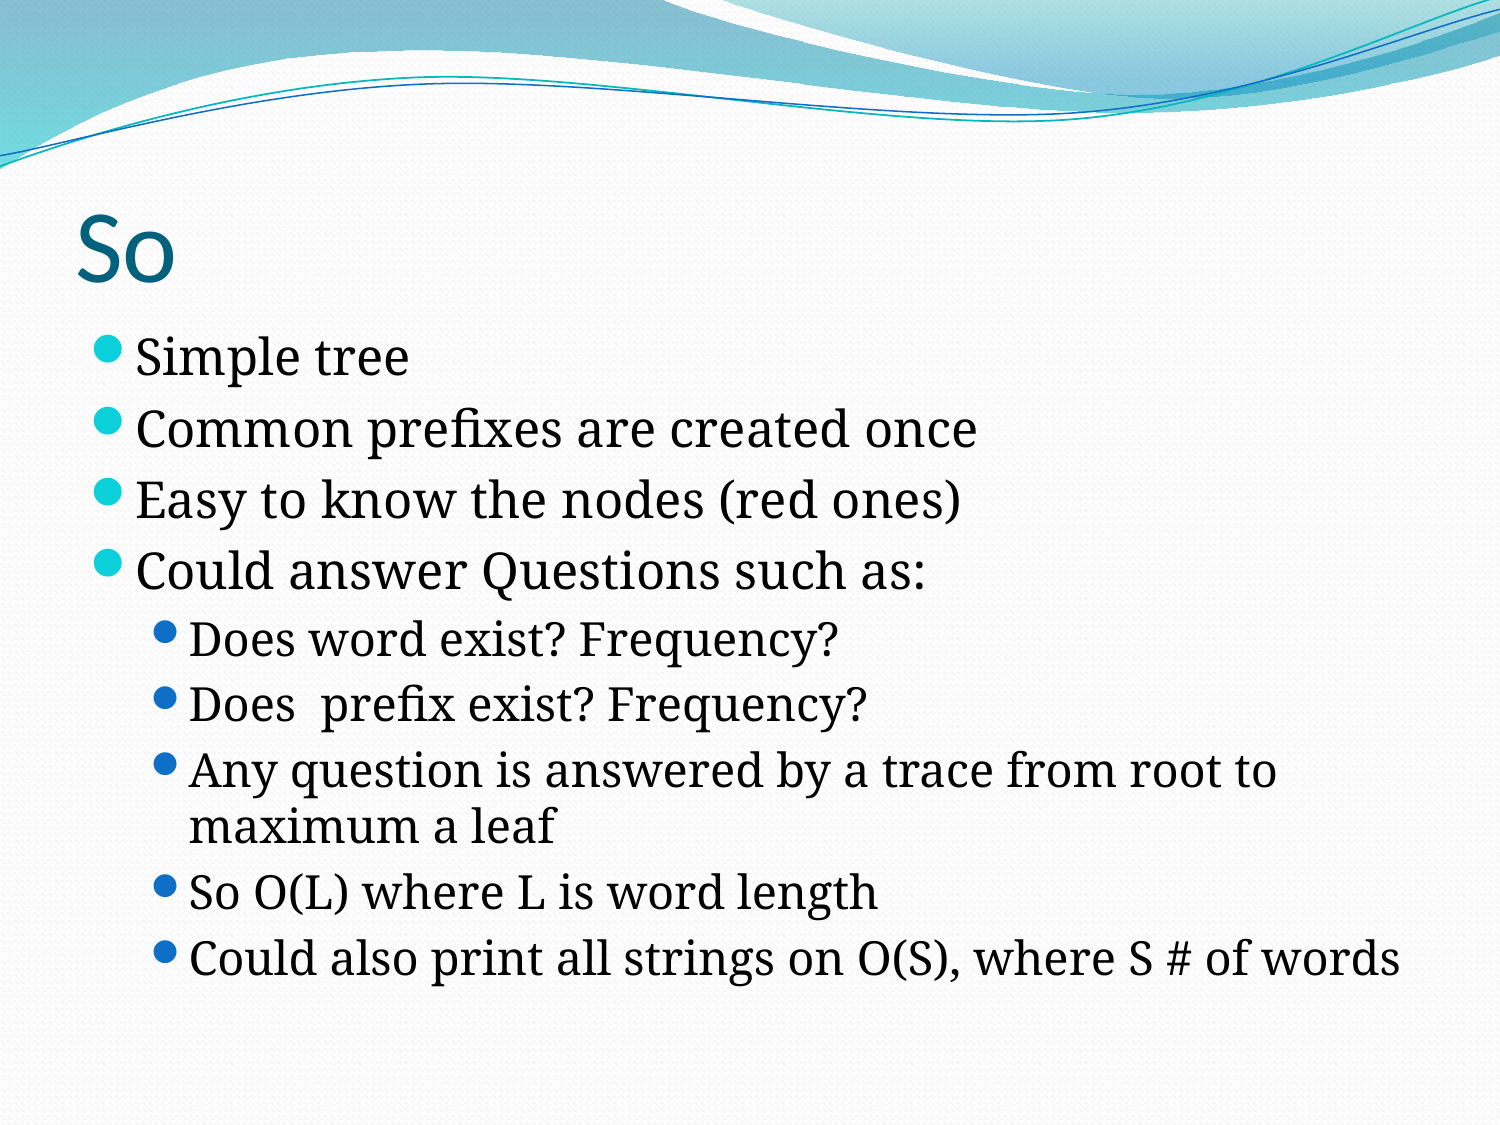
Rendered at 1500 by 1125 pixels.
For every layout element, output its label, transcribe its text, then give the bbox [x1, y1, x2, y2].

title So [75, 115, 1425, 303]
list Simple tree Common prefixes are created once Easy to know the nodes (red ones) Could answer Questions such as: Does word exist? Frequency? Does prefix exist? Frequency? Any question is answered by a trace from root to maximum a leaf So O(L) where L is word length Could also print all strings on O(S), where S # of words [75, 317, 1425, 1038]
